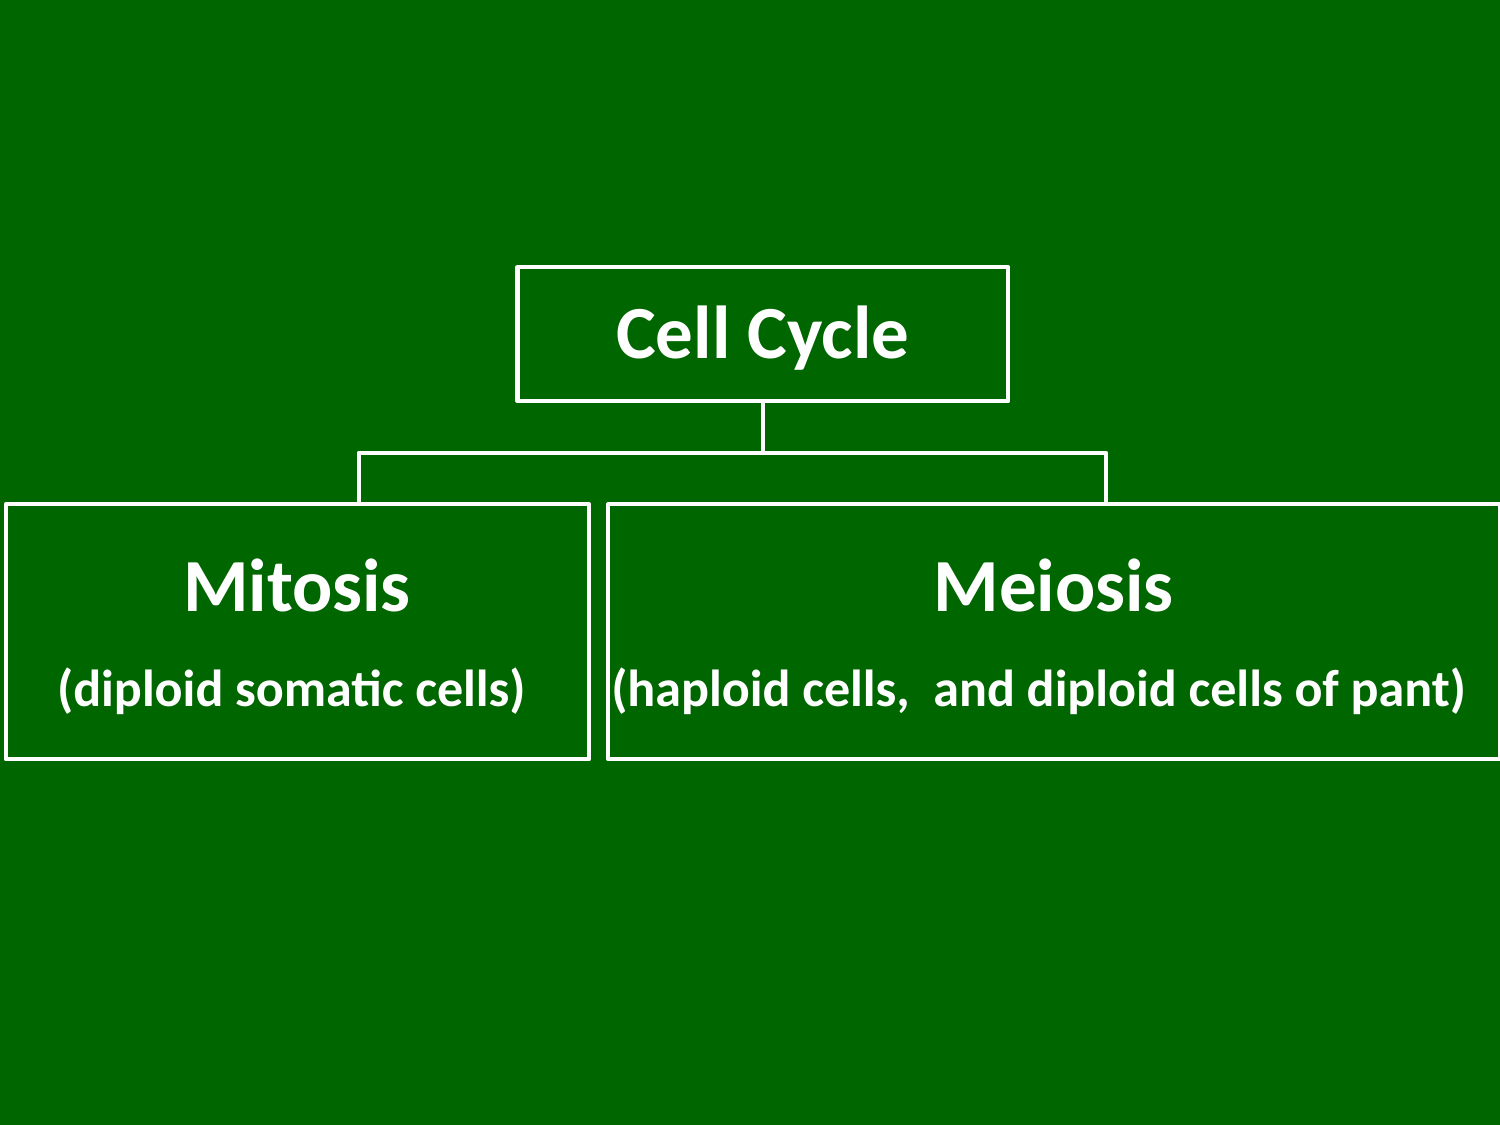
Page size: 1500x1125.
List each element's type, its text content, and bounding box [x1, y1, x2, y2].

text_box Mitosis (diploid somatic cells) [4, 502, 591, 761]
text_box Cell Cycle [515, 265, 1010, 399]
text_box Meiosis (haploid cells, and diploid cells of pant) [606, 502, 1500, 761]
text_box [358, 401, 1107, 505]
